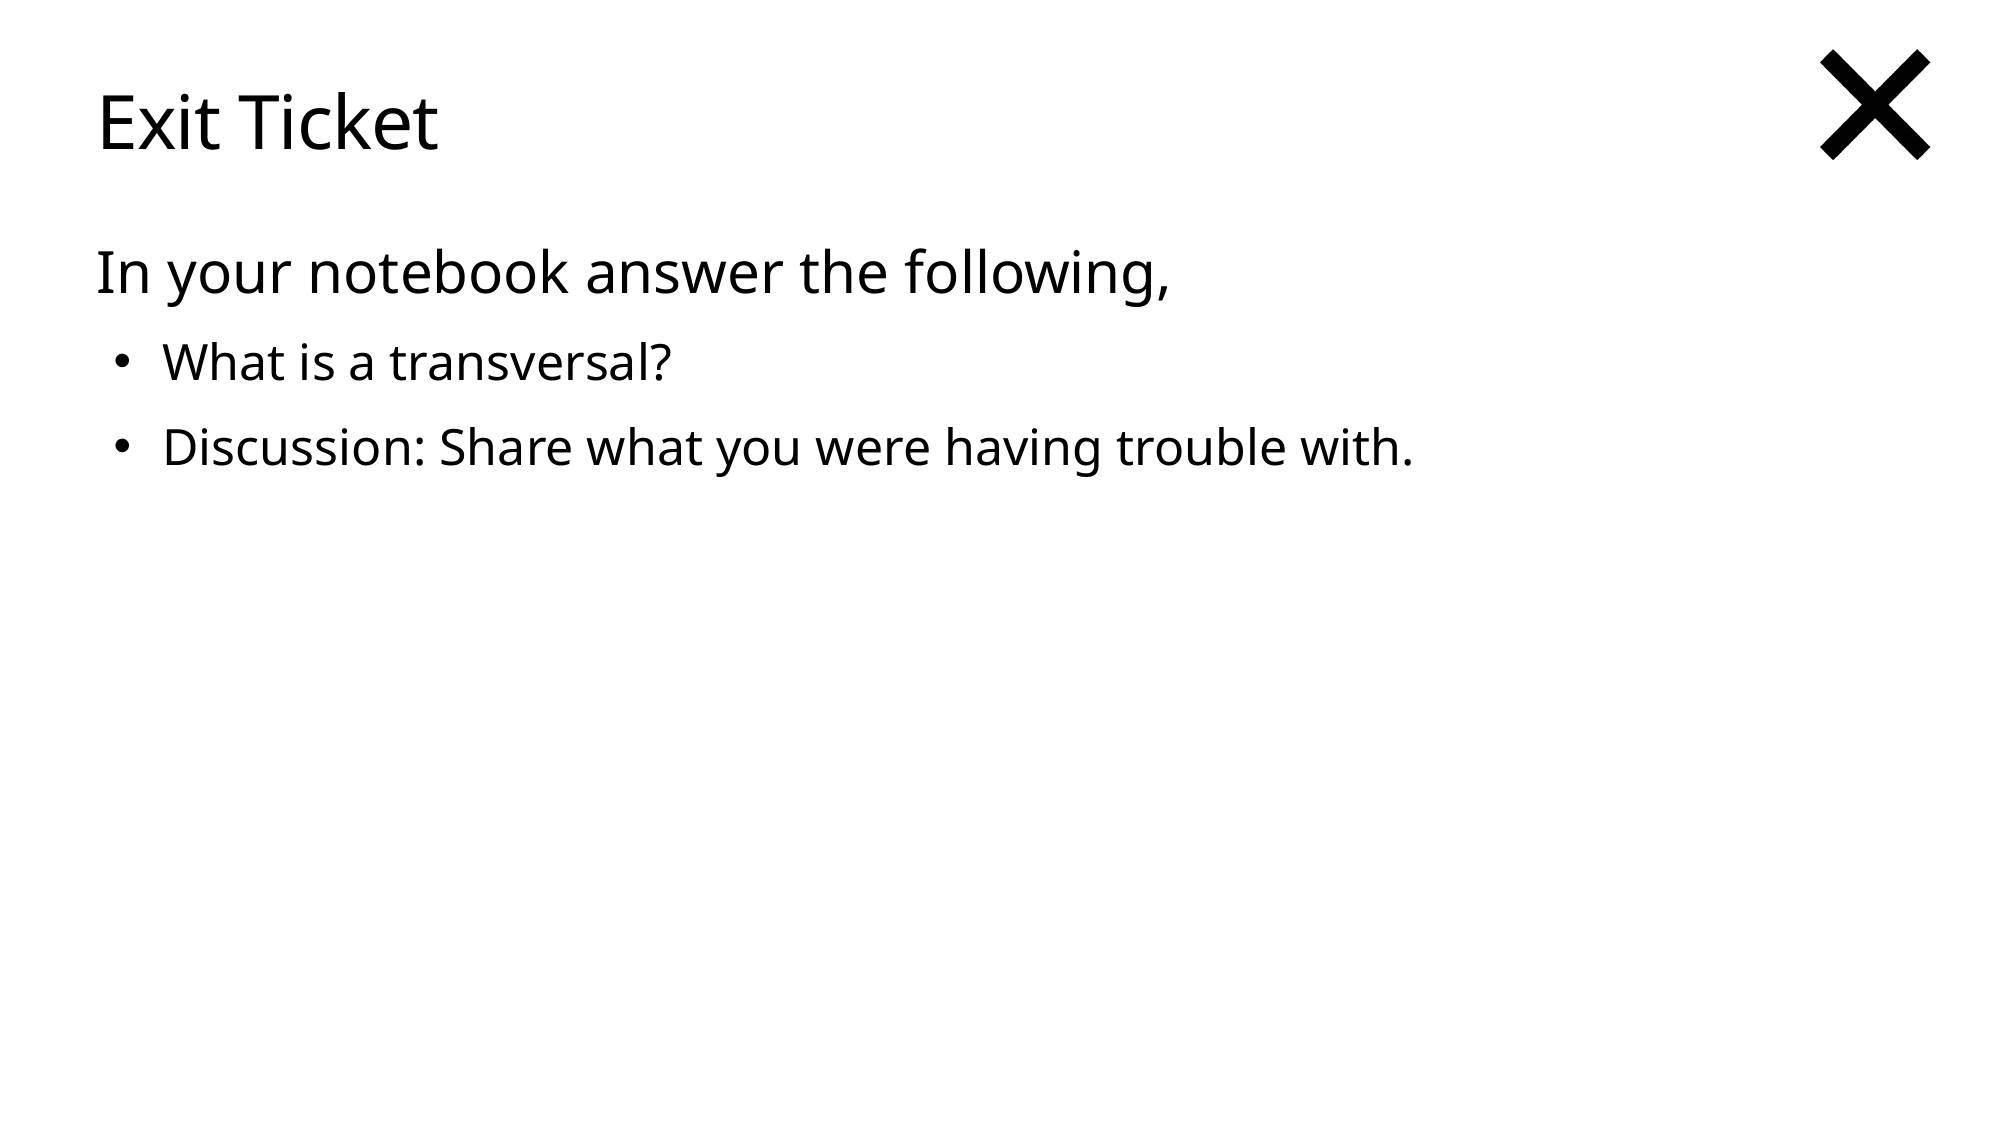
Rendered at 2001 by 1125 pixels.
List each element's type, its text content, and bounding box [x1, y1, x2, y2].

list In your notebook answer the following, What is a transversal? Discussion: Share what you were having trouble with. [96, 235, 2000, 478]
title Exit Ticket [96, 75, 1799, 166]
picture [1799, 29, 1951, 181]
